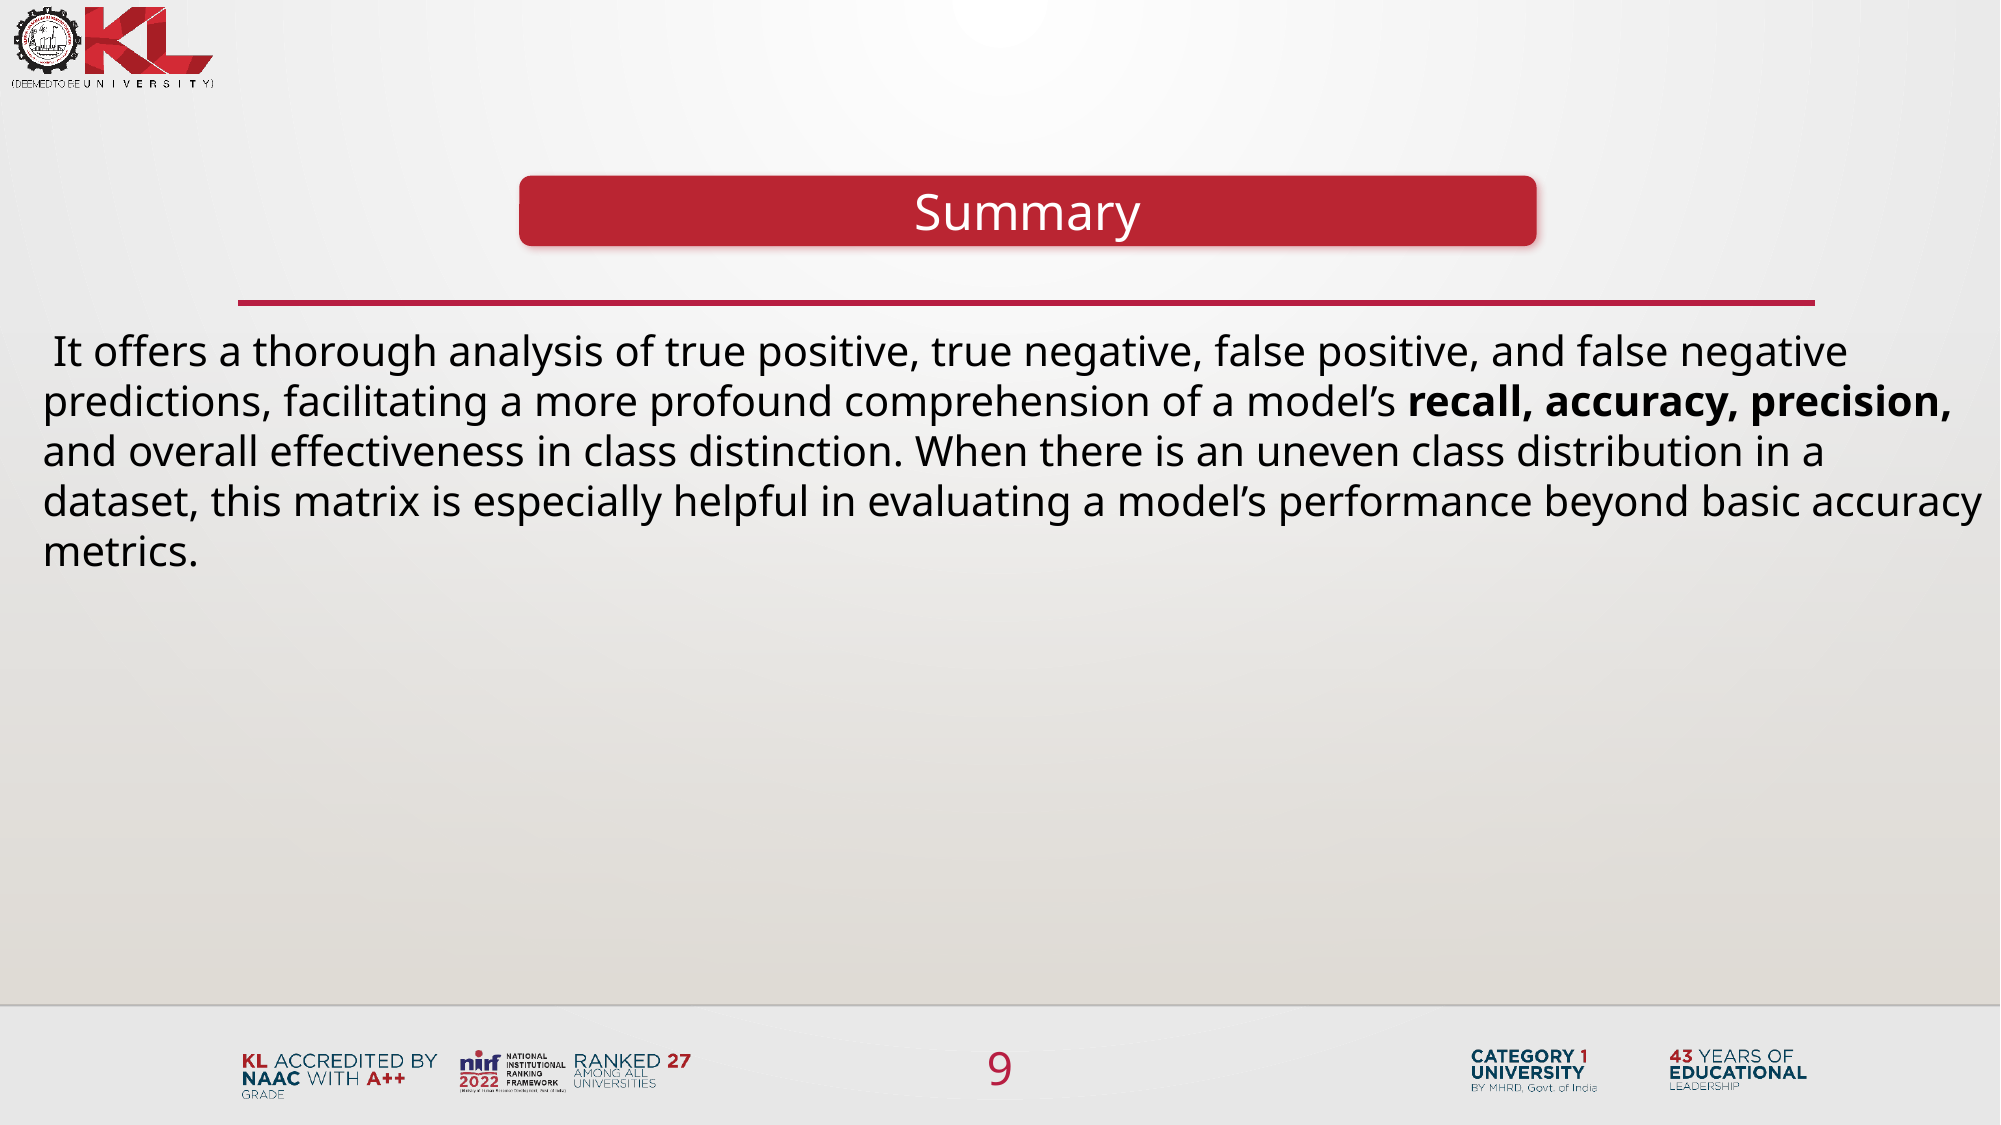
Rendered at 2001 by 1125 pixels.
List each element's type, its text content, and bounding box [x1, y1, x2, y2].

slide_number 9 [933, 1031, 1067, 1115]
text_box It offers a thorough analysis of true positive, true negative, false positive, and false negative predictions, facilitating a more profound comprehension of a model’s recall, accuracy, precision, and overall effectiveness in class distinction. When there is an uneven class distribution in a dataset, this matrix is especially helpful in evaluating a model’s performance beyond basic accuracy metrics. [27, 141, 2000, 657]
picture [1447, 1045, 1814, 1101]
picture [238, 1045, 716, 1103]
text_box Summary [518, 174, 1538, 248]
picture [12, 5, 213, 88]
